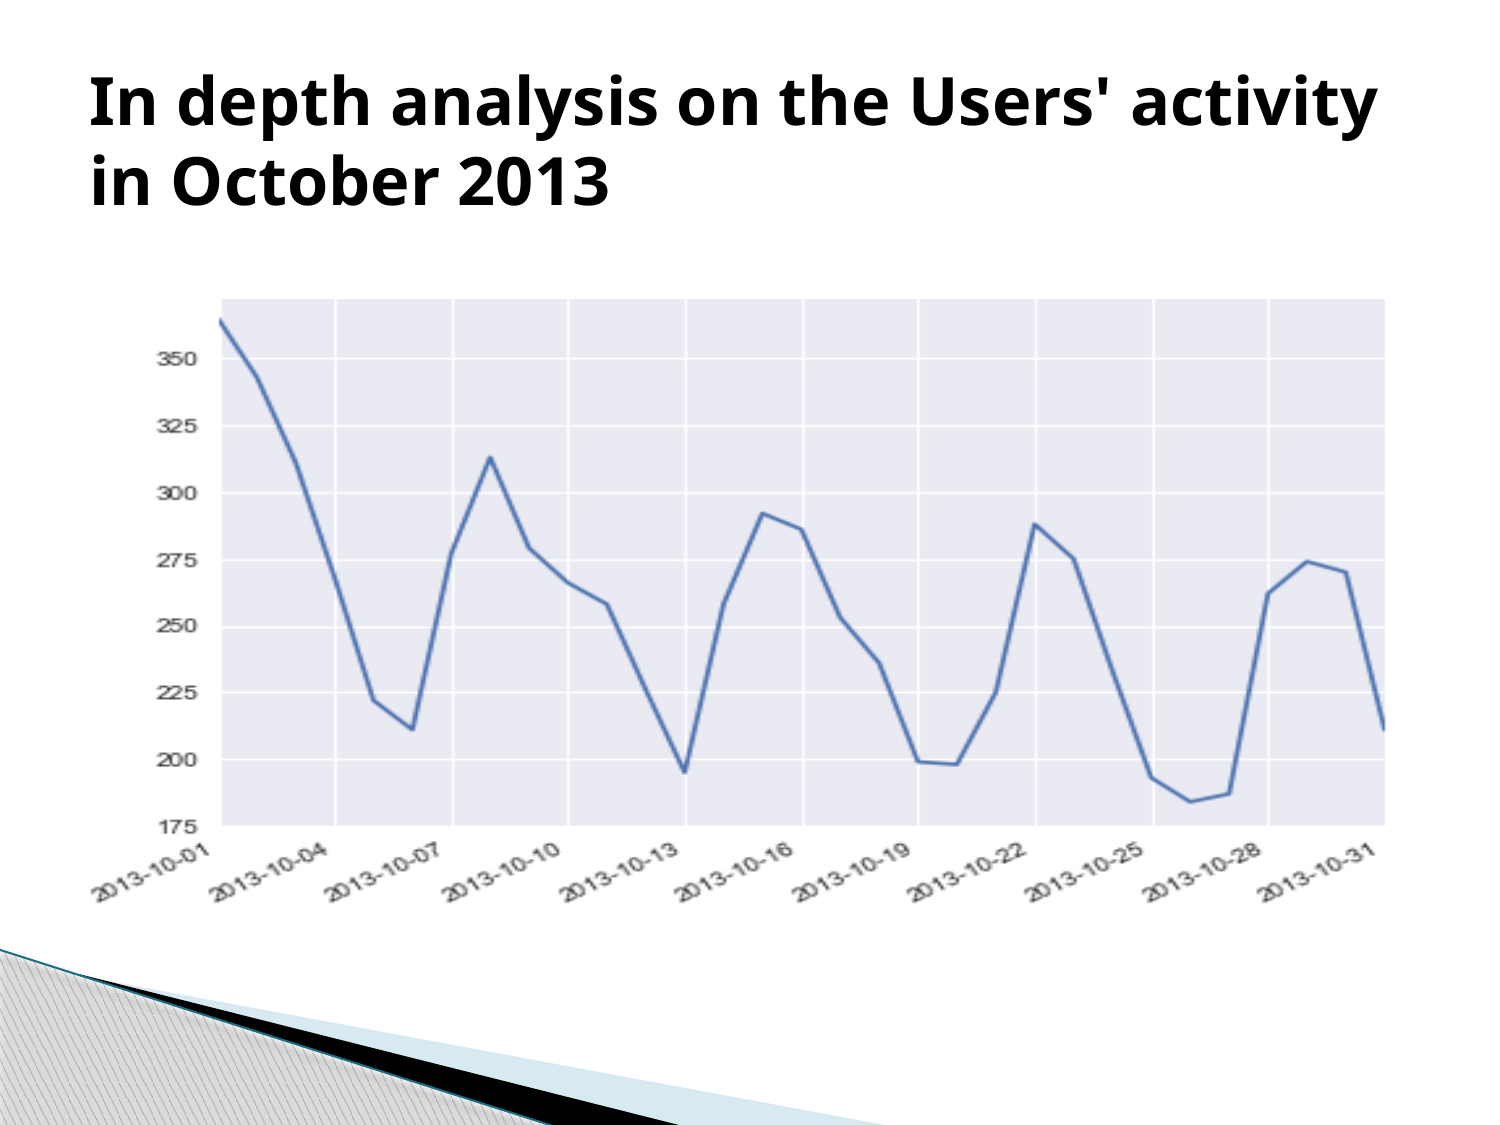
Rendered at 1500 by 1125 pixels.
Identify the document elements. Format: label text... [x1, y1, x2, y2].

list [24, 299, 1438, 926]
title In depth analysis on the Users' activity in October 2013 [75, 45, 1425, 233]
